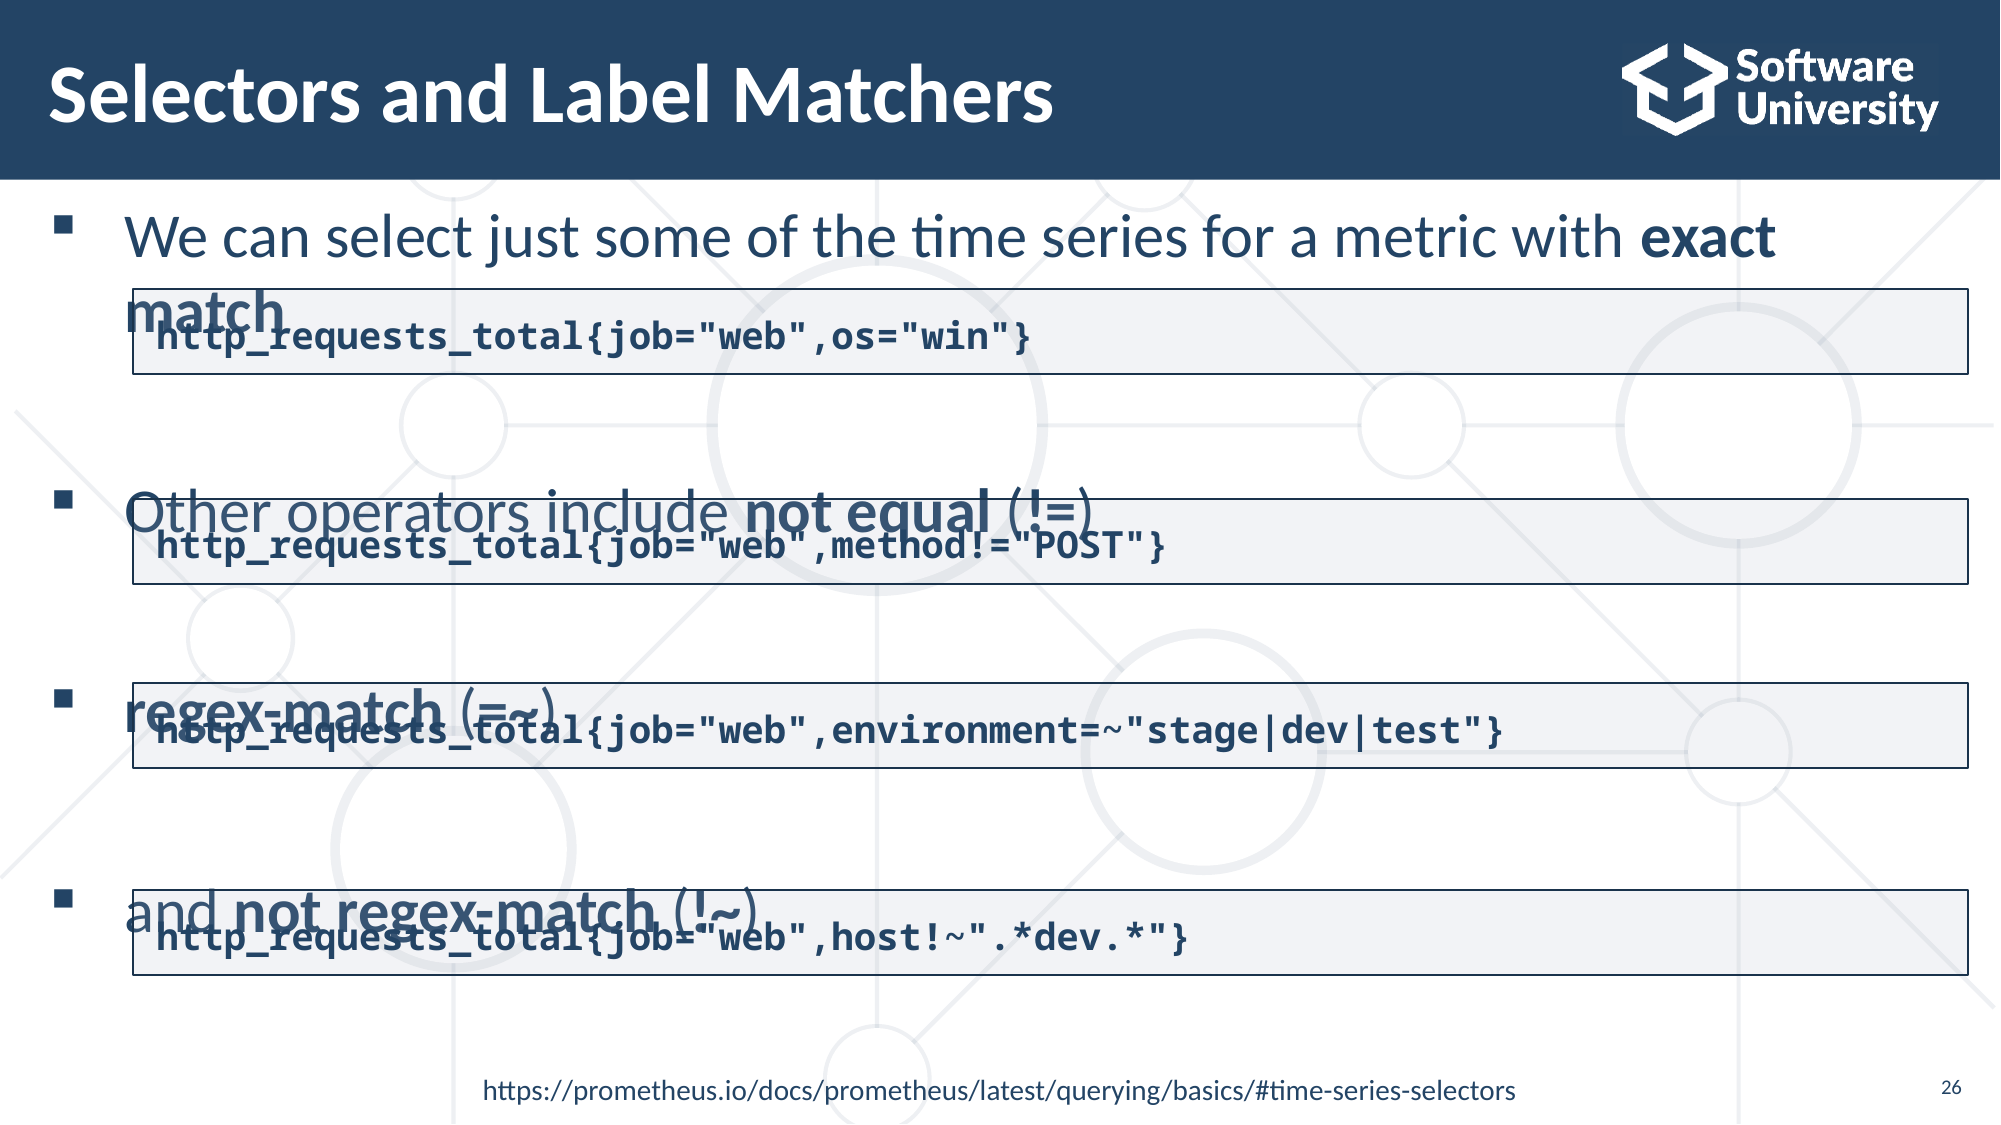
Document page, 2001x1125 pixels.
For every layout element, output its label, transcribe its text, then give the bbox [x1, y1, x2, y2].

text_box http_requests_total{job="web",host!~".*dev.*"} [132, 890, 1968, 976]
text_box https://prometheus.io/docs/prometheus/latest/querying/basics/#time-series-selectors [154, 1050, 1846, 1124]
text_box http_requests_total{job="web",method!="POST"} [132, 498, 1968, 584]
title Selectors and Label Matchers [31, 16, 1591, 162]
text_box http_requests_total{job="web",os="win"} [132, 289, 1968, 375]
list We can select just some of the time series for a metric with exact match Other operators include not equal (!=) regex-match (=~) and not regex-match (!~) [31, 188, 1968, 1103]
text_box http_requests_total{job="web",environment=~"stage|dev|test"} [132, 683, 1968, 769]
picture [1622, 43, 1939, 136]
